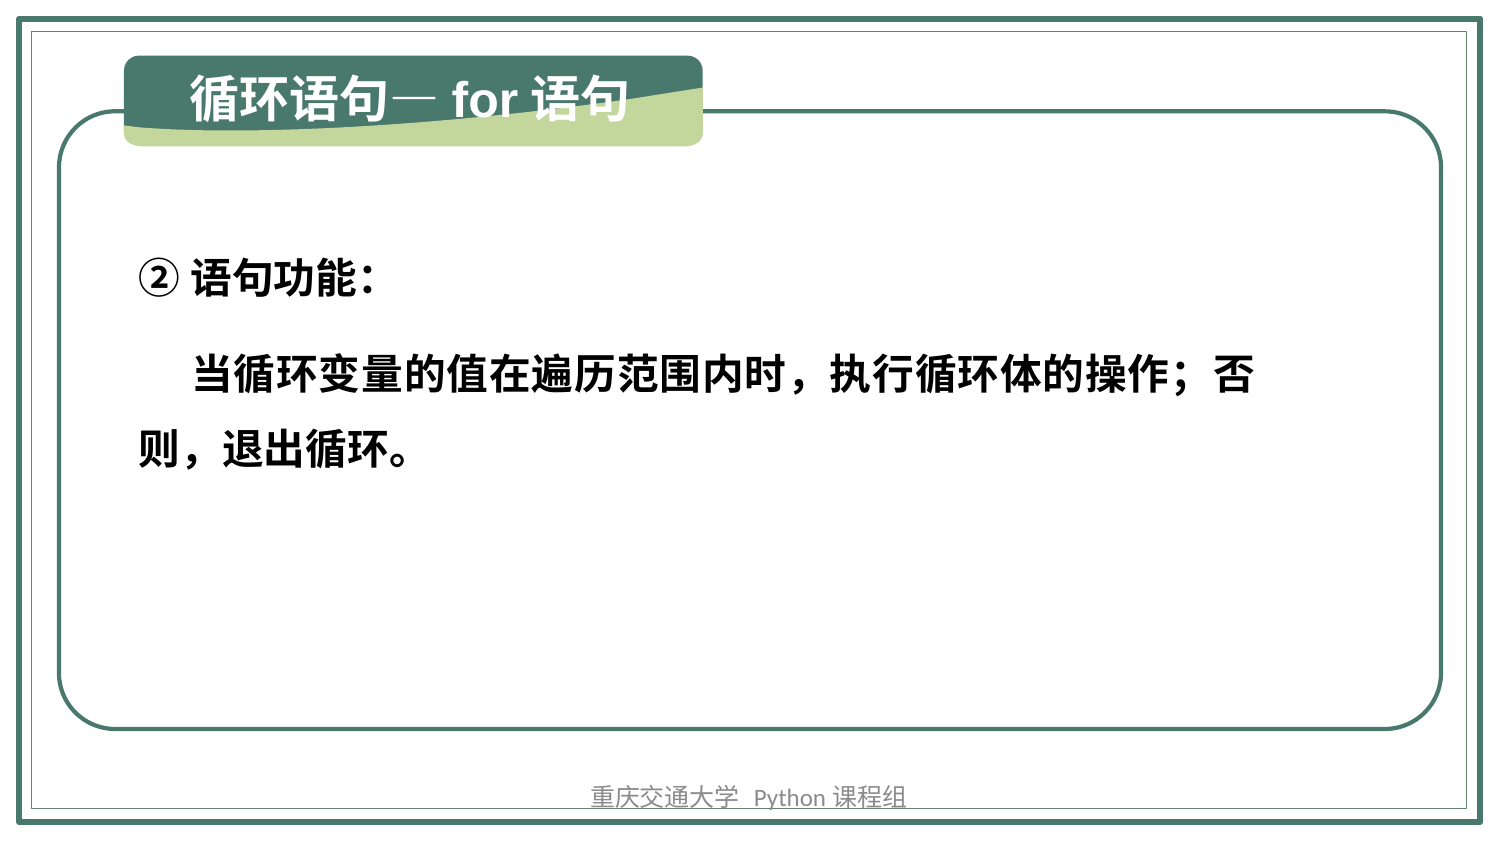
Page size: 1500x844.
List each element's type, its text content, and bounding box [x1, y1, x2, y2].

text_box 循环语句—for语句 [140, 59, 680, 135]
footer 重庆交通大学 Python课程组 [511, 773, 987, 819]
text_box ②语句功能： 当循环变量的值在遍历范围内时，执行循环体的操作；否则，退出循环。 [123, 244, 1270, 481]
text_box [17, 17, 1482, 824]
text_box [121, 85, 705, 149]
text_box [56, 109, 1444, 732]
text_box [121, 53, 705, 125]
text_box [30, 29, 1468, 811]
